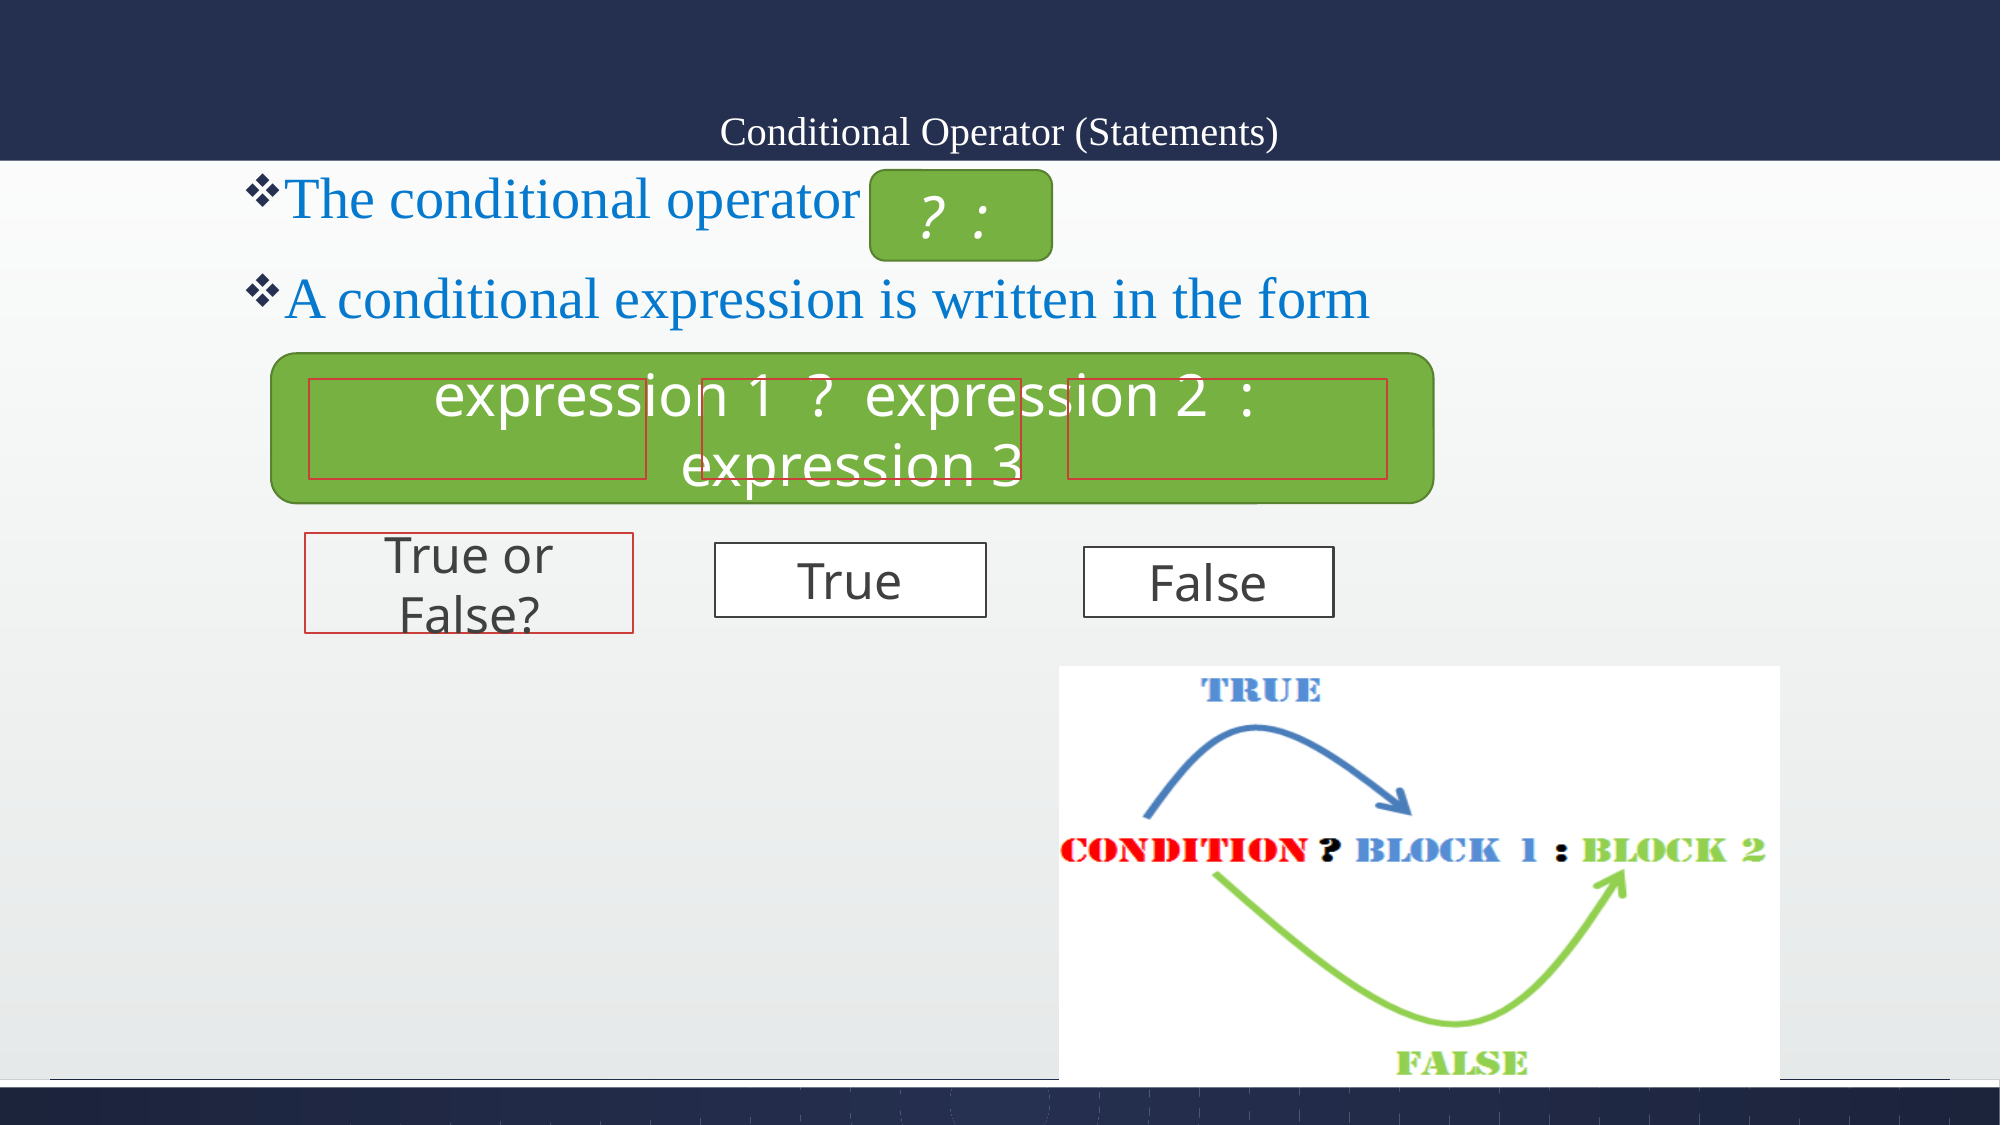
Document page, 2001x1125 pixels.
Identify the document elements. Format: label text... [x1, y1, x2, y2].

text_box ? : [869, 168, 1054, 262]
text_box [308, 378, 647, 480]
text_box [1067, 378, 1388, 480]
text_box True [714, 542, 987, 618]
text_box [701, 378, 1022, 480]
picture [1059, 666, 1780, 1086]
text_box False [1083, 546, 1335, 618]
title Conditional Operator (Statements) [0, 0, 2000, 161]
text_box expression 1 ? expression 2 : expression 3 [270, 352, 1435, 505]
list The conditional operator A conditional expression is written in the form [219, 160, 1780, 1086]
text_box True or False? [304, 532, 634, 634]
